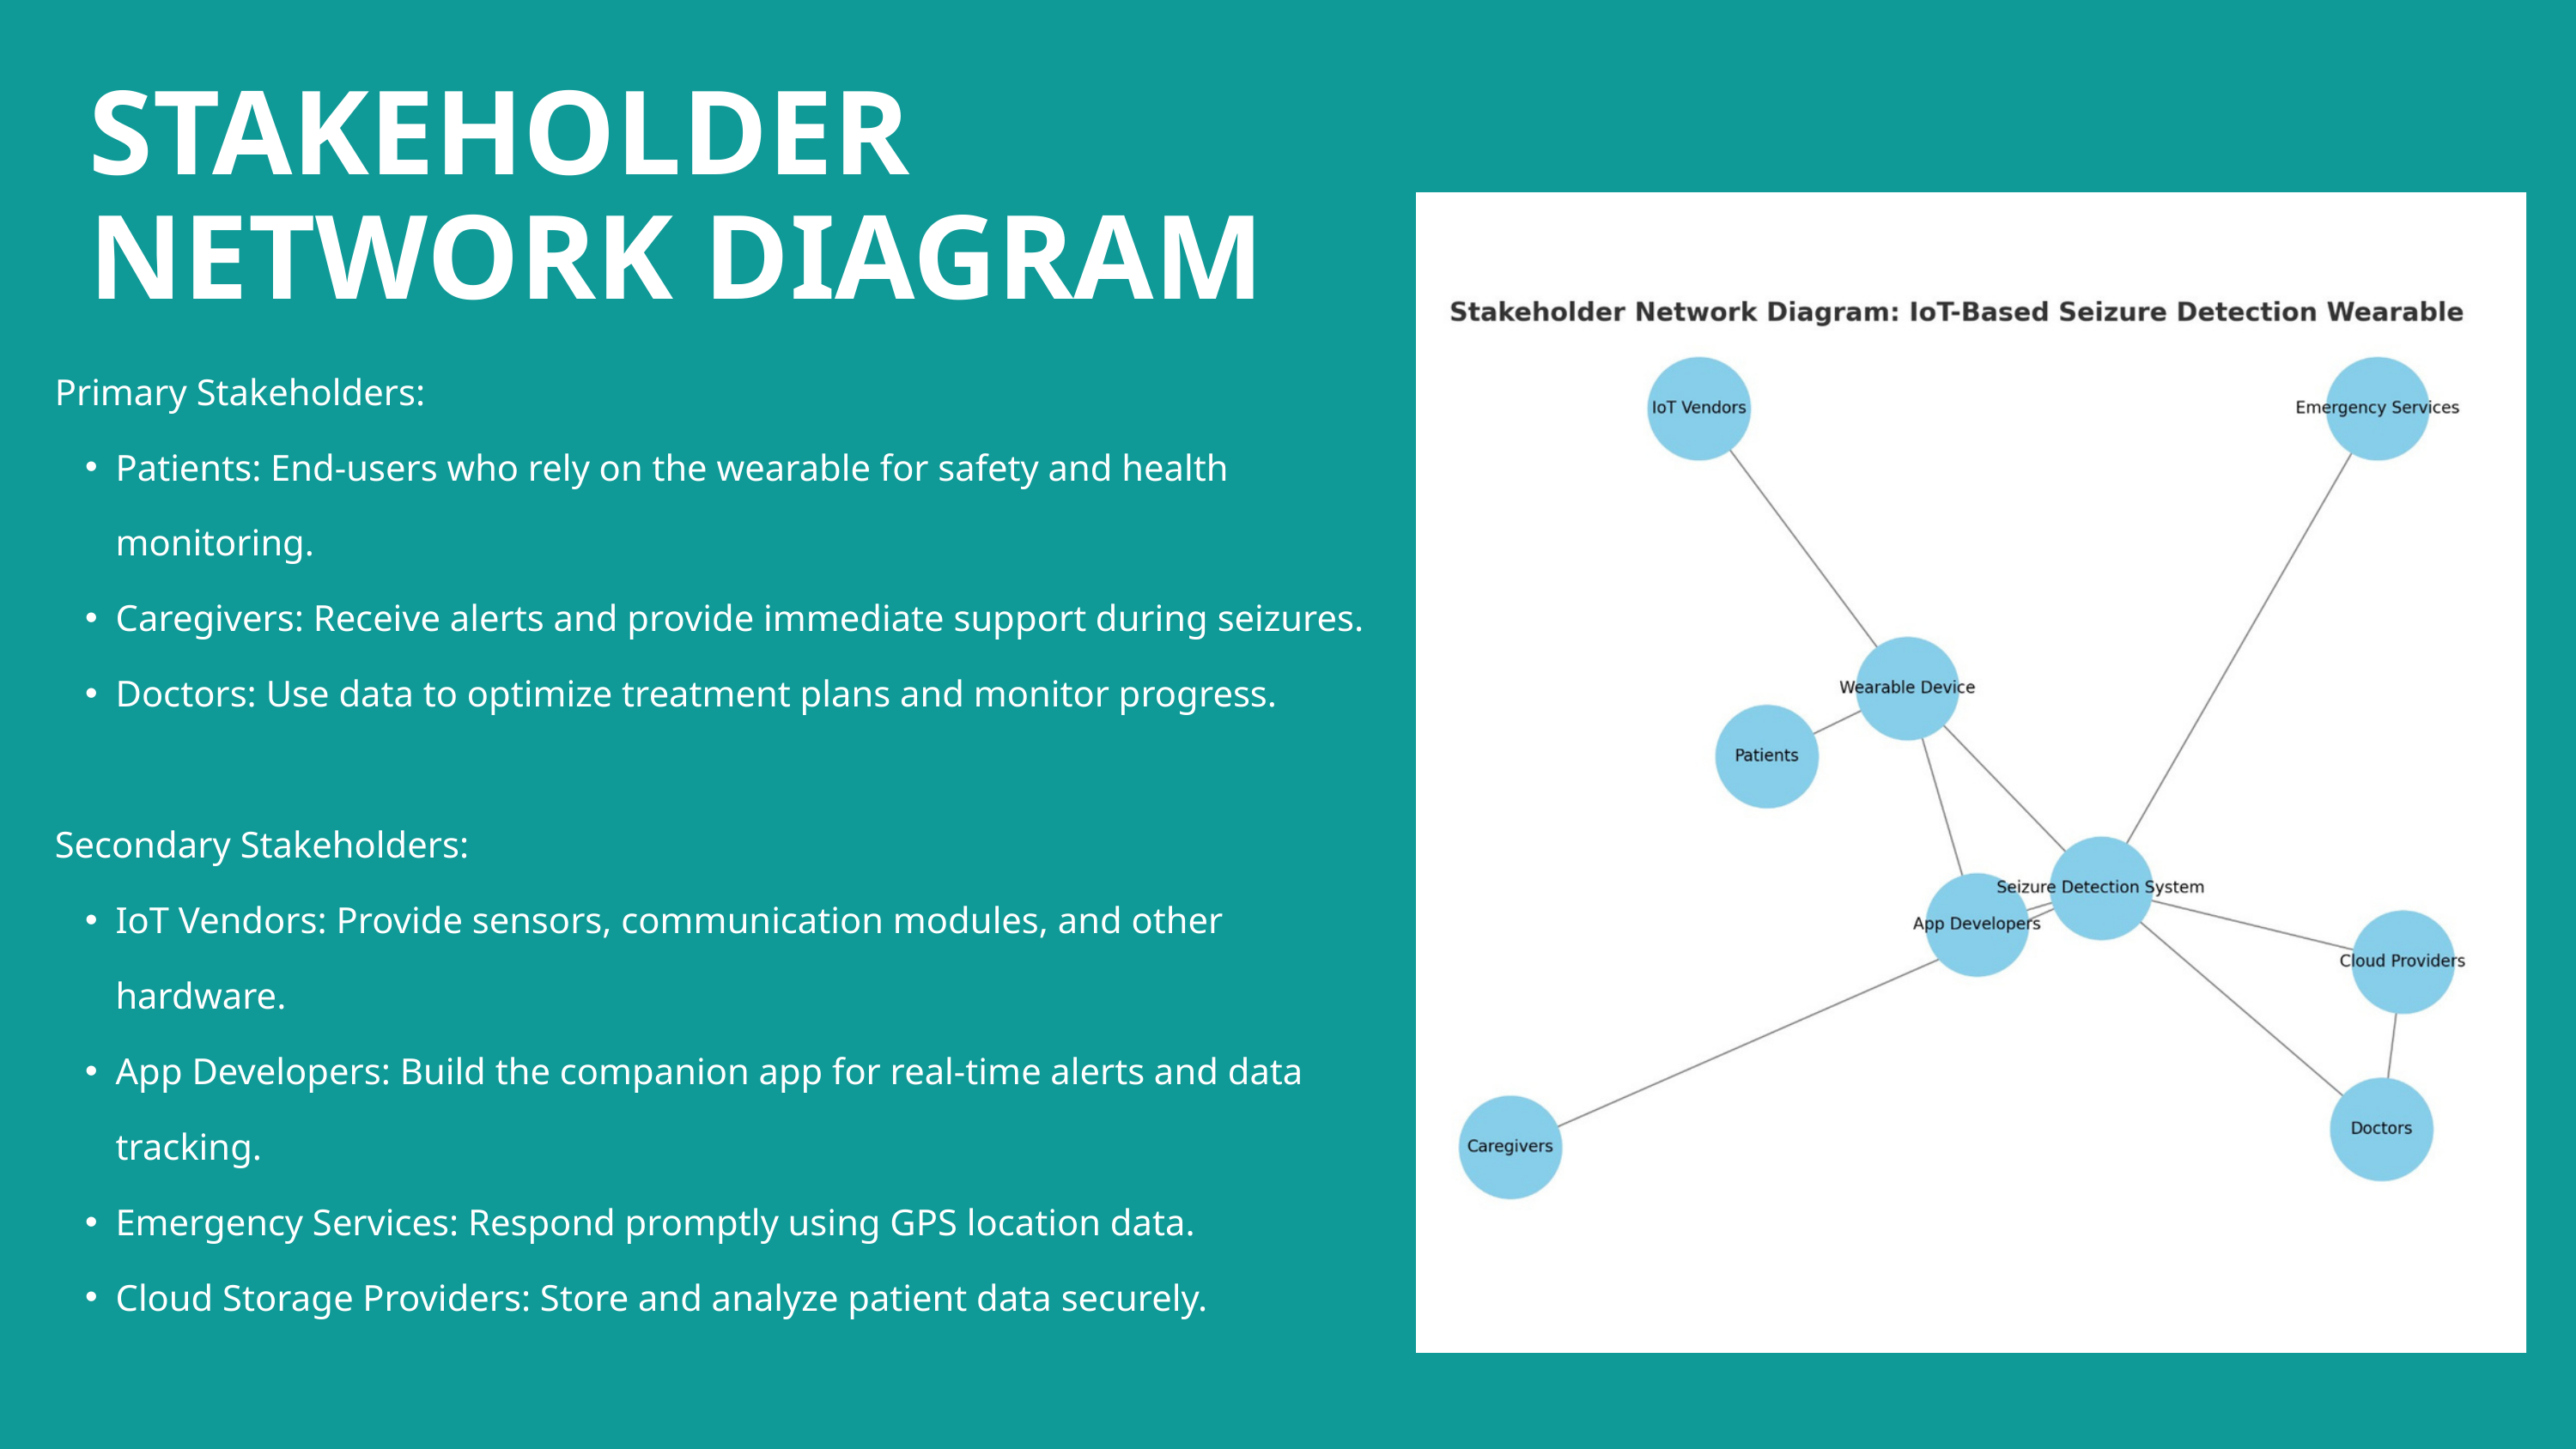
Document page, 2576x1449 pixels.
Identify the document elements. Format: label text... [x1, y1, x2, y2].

text_box Primary Stakeholders: Patients: End-users who rely on the wearable for safety and health monitoring. Caregivers: Receive alerts and provide immediate support during seizures. Doctors: Use data to optimize treatment plans and monitor progress. Secondary Stakeholders: IoT Vendors: Provide sensors, communication modules, and other hardware. App Developers: Build the companion app for real-time alerts and data tracking. Emergency Services: Respond promptly using GPS location data. Cloud Storage Providers: Store and analyze patient data securely. [54, 336, 1368, 1319]
text_box STAKEHOLDER NETWORK DIAGRAM [88, 73, 1288, 323]
text_box [1416, 191, 2527, 1353]
